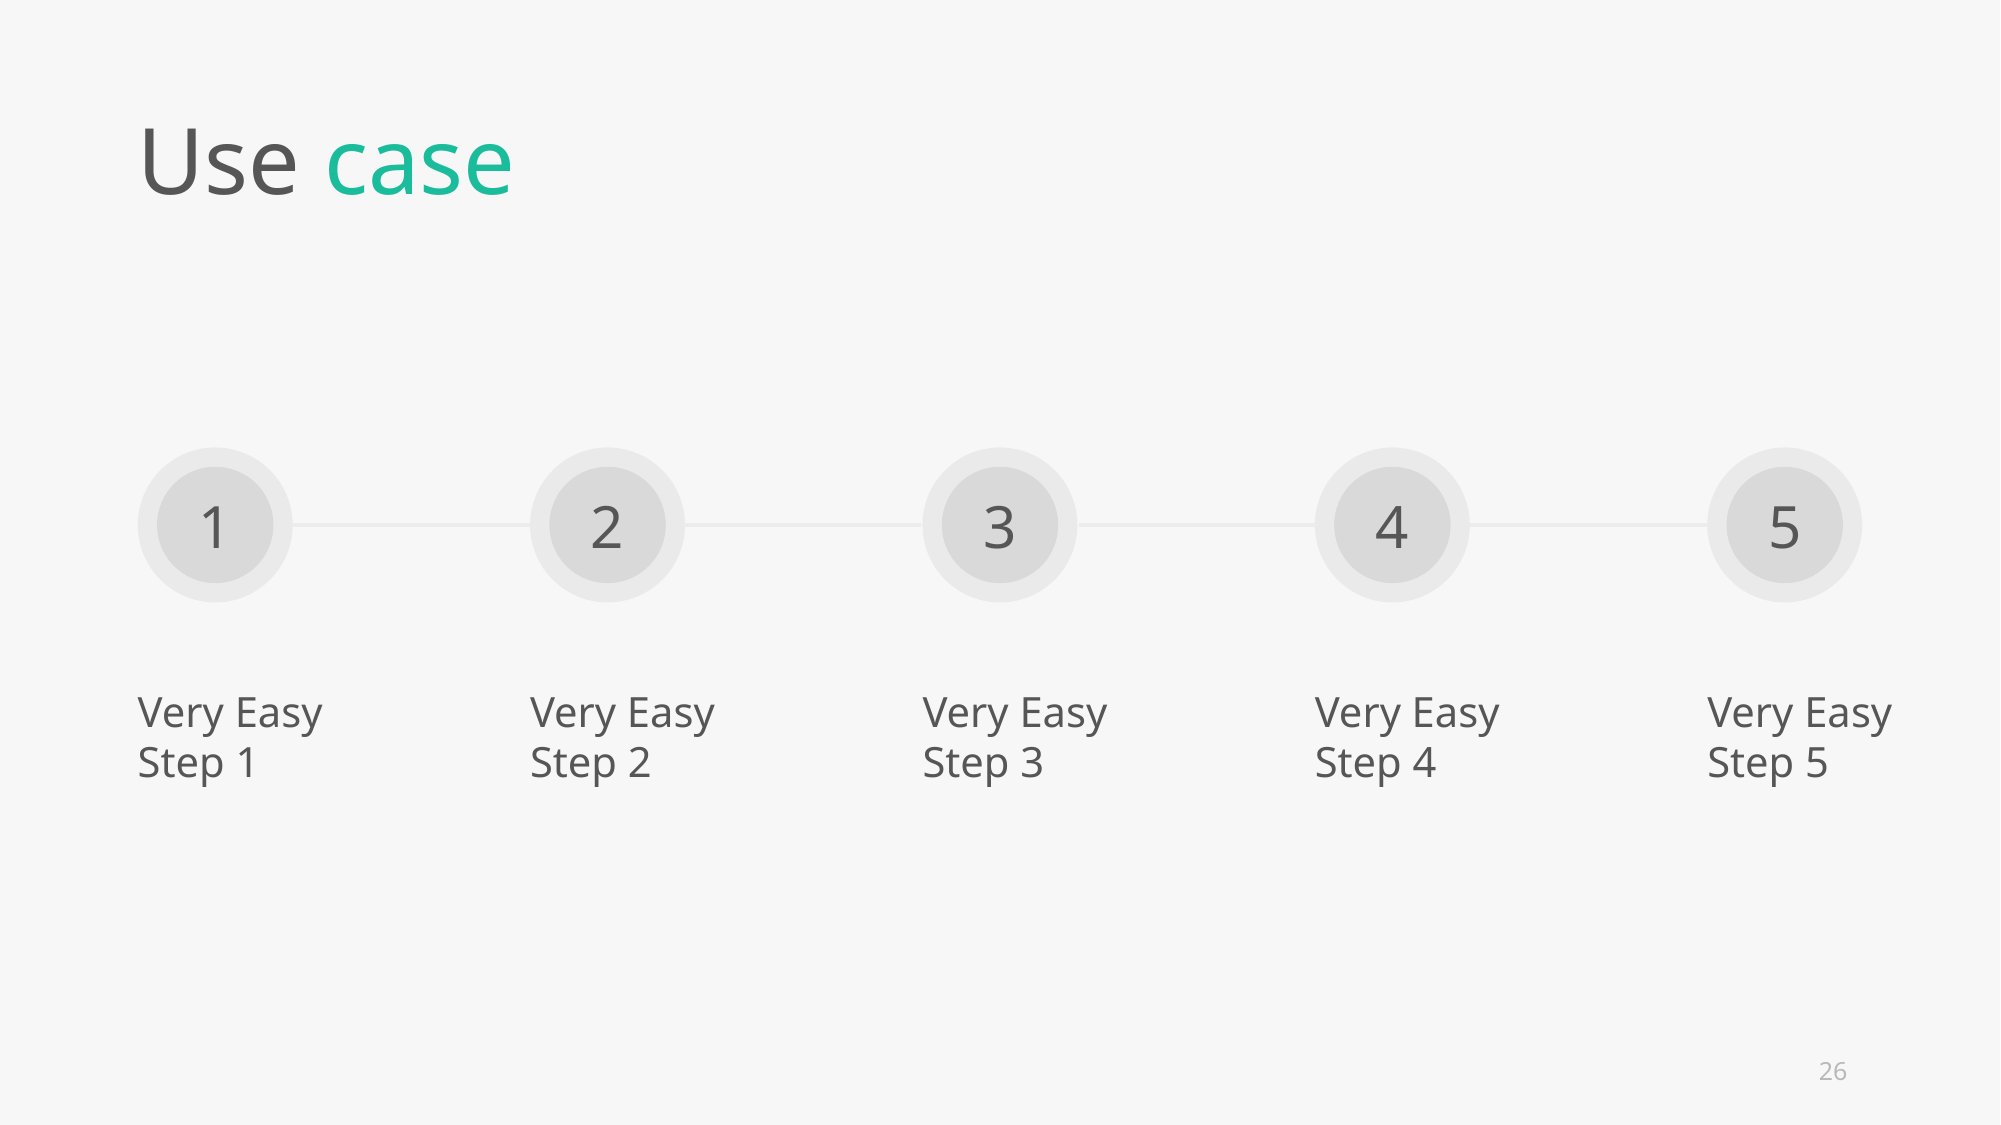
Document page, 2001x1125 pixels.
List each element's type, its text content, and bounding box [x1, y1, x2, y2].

text_box Very Easy Step 3 [922, 678, 1177, 794]
text_box Very Easy Step 4 [1314, 678, 1569, 794]
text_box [1707, 447, 1863, 603]
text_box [137, 447, 293, 603]
text_box Very Easy Step 1 [137, 678, 392, 794]
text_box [530, 447, 686, 603]
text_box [1314, 447, 1470, 603]
list Use case [137, 108, 873, 224]
text_box Very Easy Step 5 [1707, 678, 1962, 794]
slide_number 26 [1412, 1042, 1863, 1103]
text_box Very Easy Step 2 [530, 678, 784, 794]
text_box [922, 447, 1078, 603]
